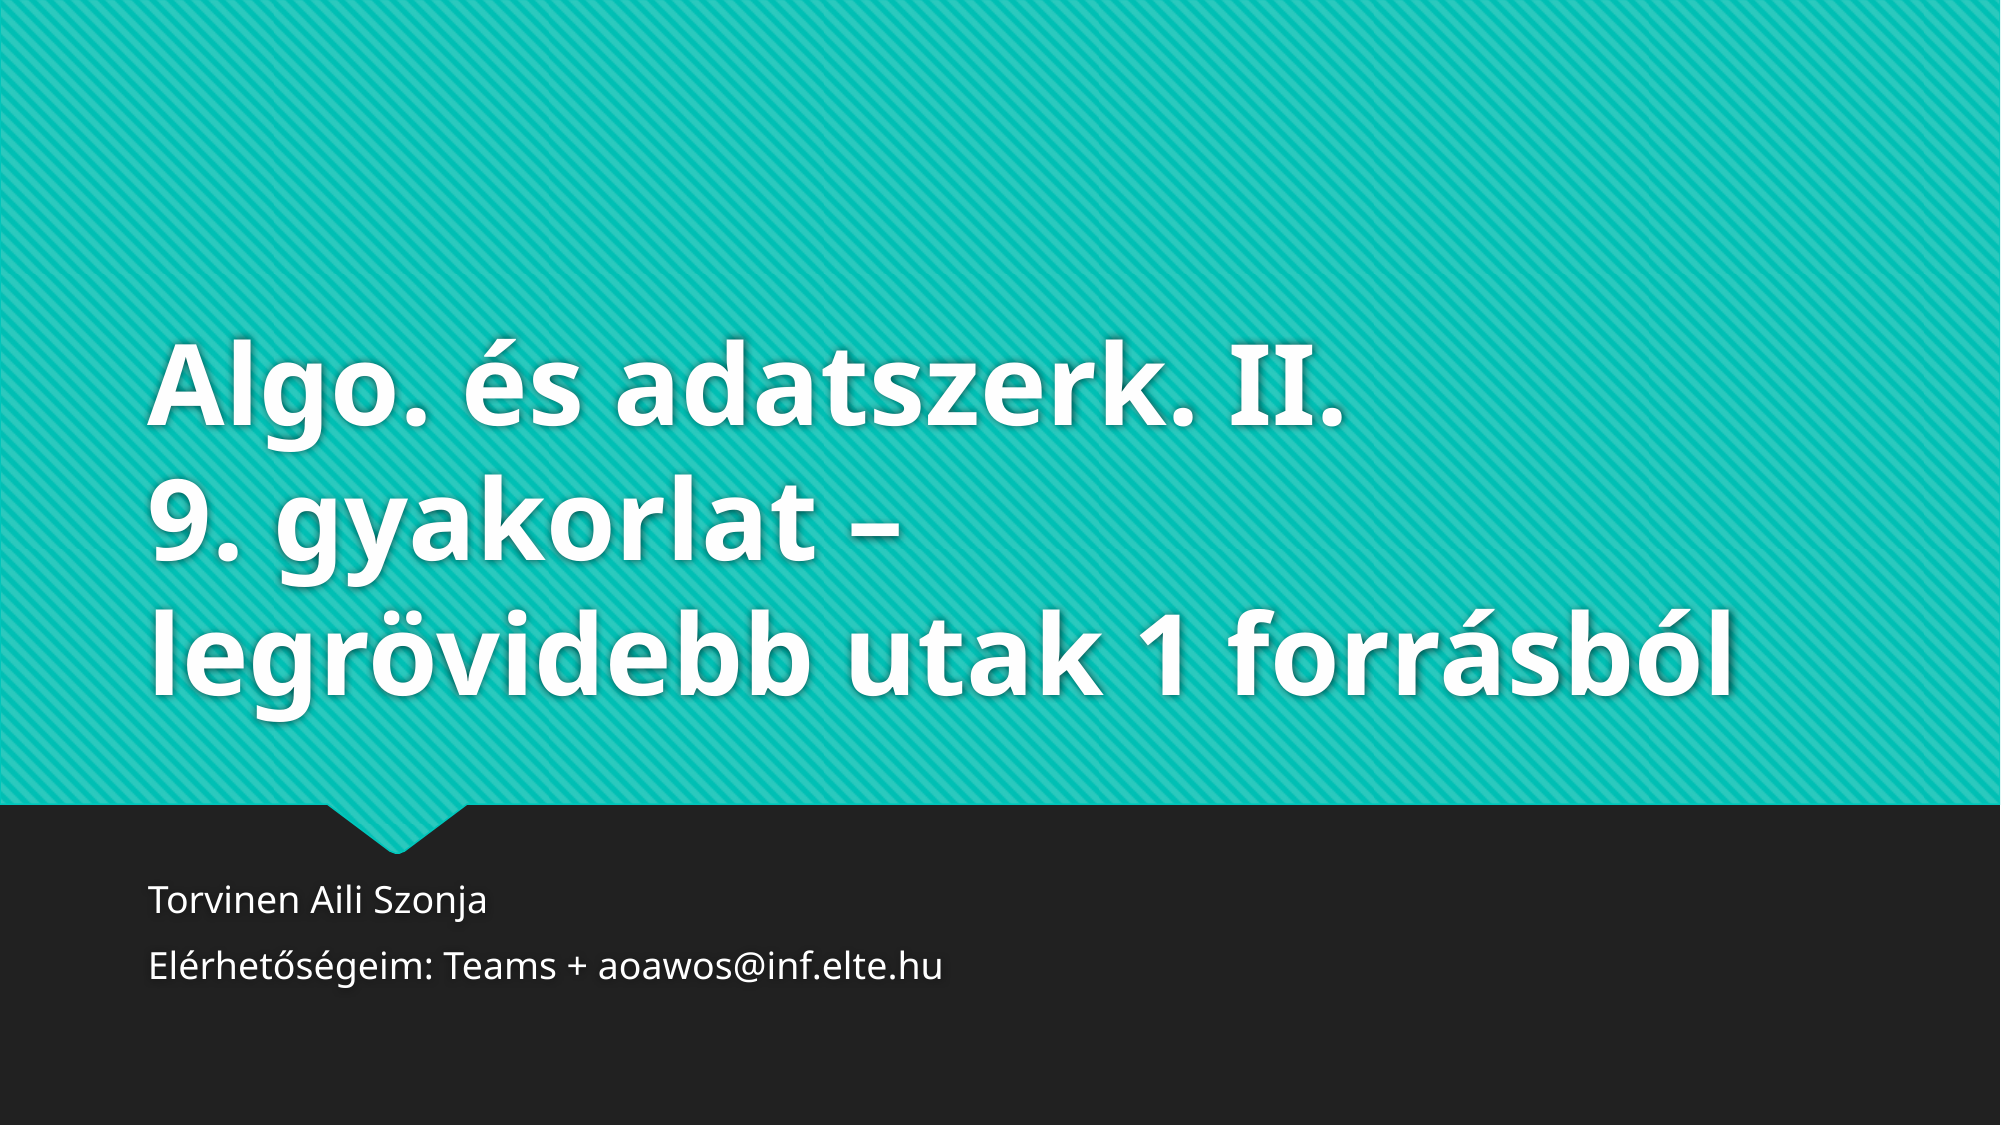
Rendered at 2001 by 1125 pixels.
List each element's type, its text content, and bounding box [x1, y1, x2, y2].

text_box Torvinen Aili Szonja Elérhetőségeim: Teams + aoawos@inf.elte.hu [132, 869, 1868, 999]
title Algo. és adatszerk. II. 9. gyakorlat – legrövidebb utak 1 forrásból [132, 237, 1868, 726]
